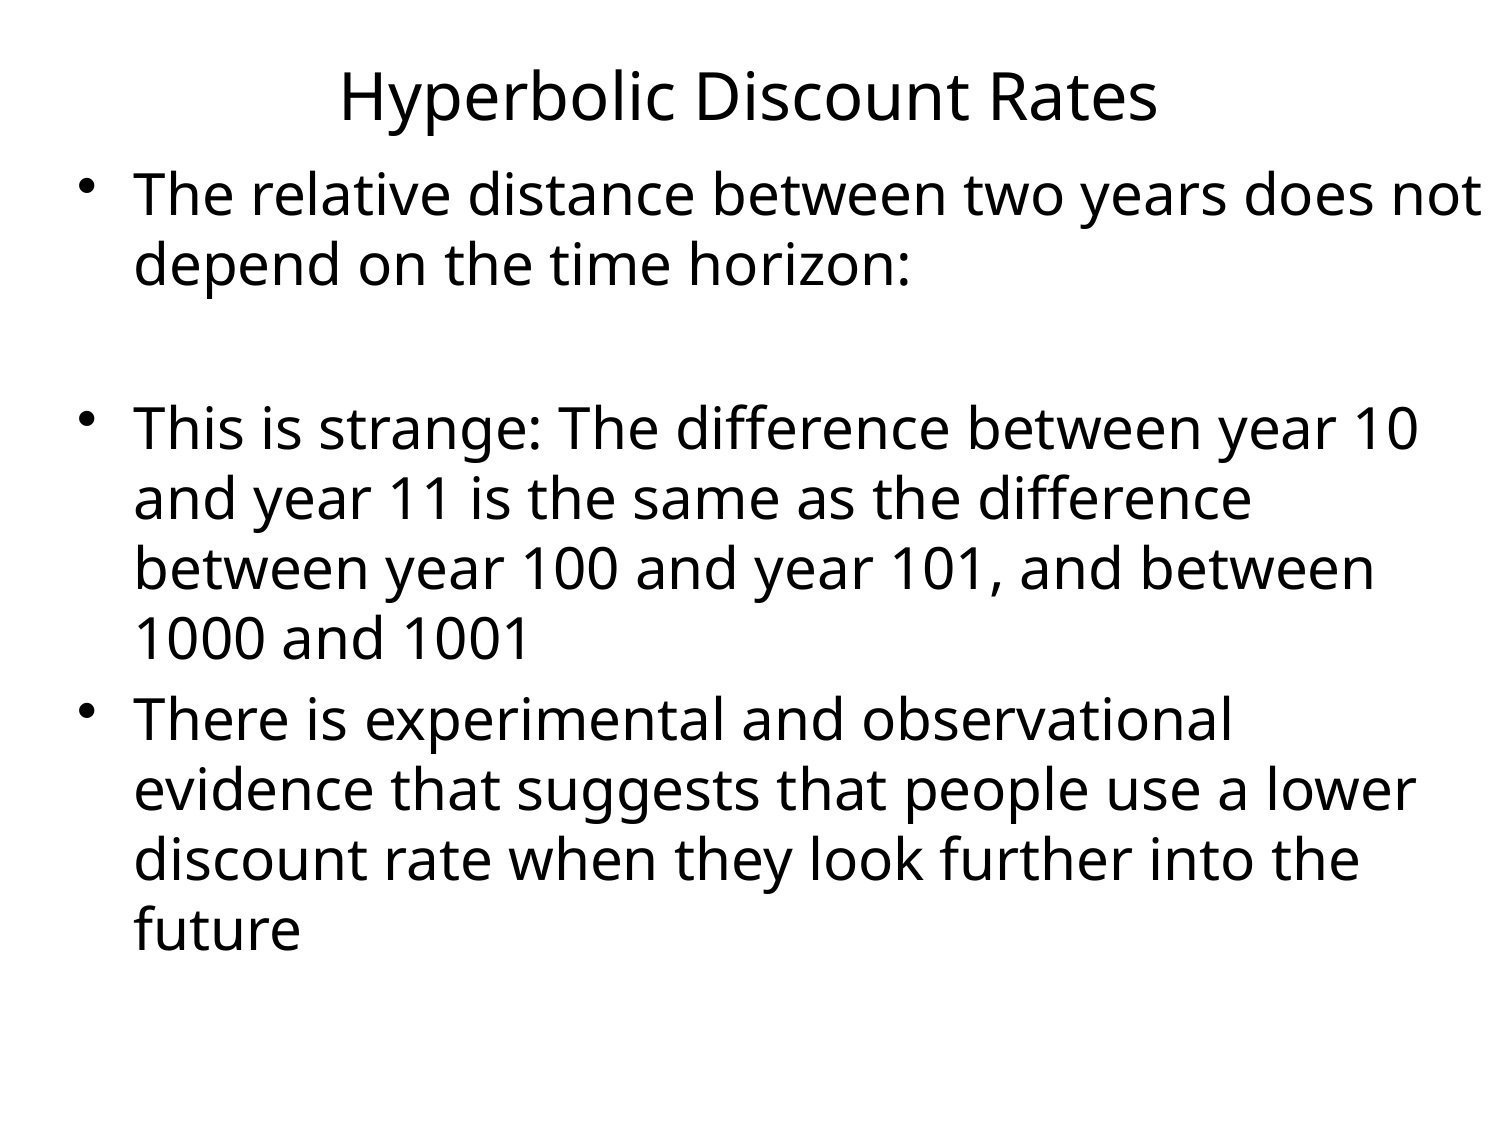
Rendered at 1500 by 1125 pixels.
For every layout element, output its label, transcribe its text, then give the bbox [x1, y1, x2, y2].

title Hyperbolic Discount Rates [112, 0, 1388, 188]
